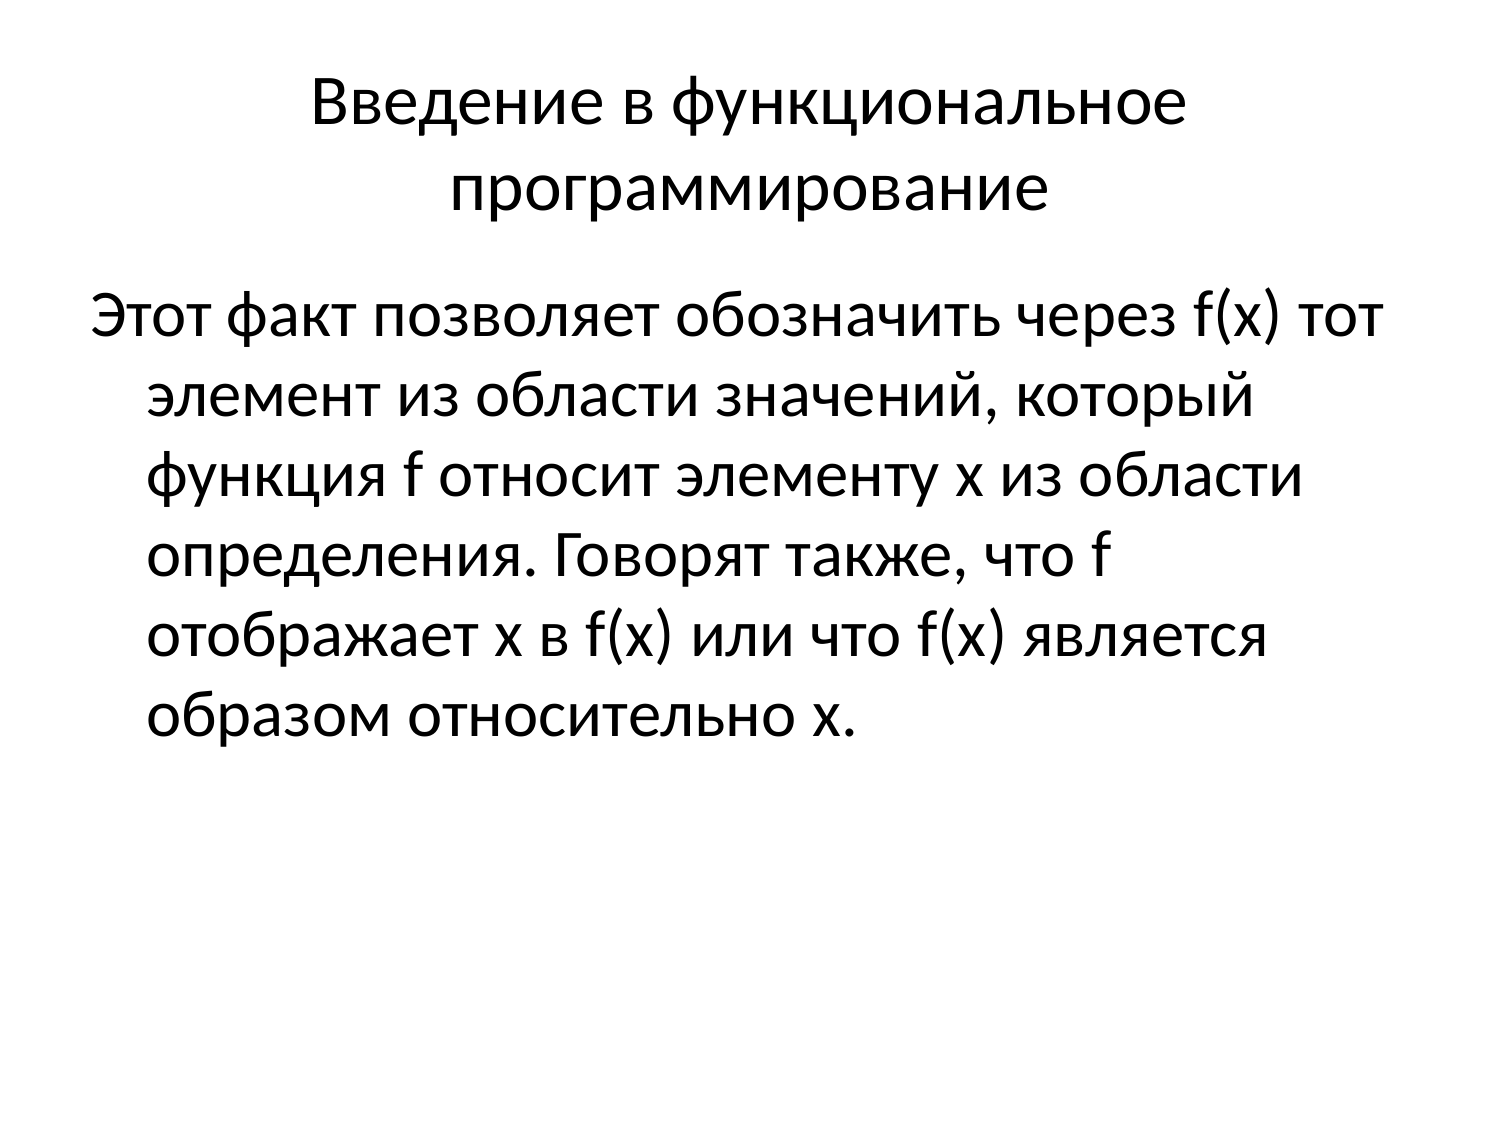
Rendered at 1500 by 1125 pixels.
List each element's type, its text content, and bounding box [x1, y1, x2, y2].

title Введение в функциональное программирование [75, 45, 1425, 233]
list Этот факт позволяет обозначить через f(x) тот элемент из области значений, который функция f относит элементу x из области определения. Говорят также, что f отображает x в f(x) или что f(x) является образом относительно x. [75, 262, 1425, 1005]
